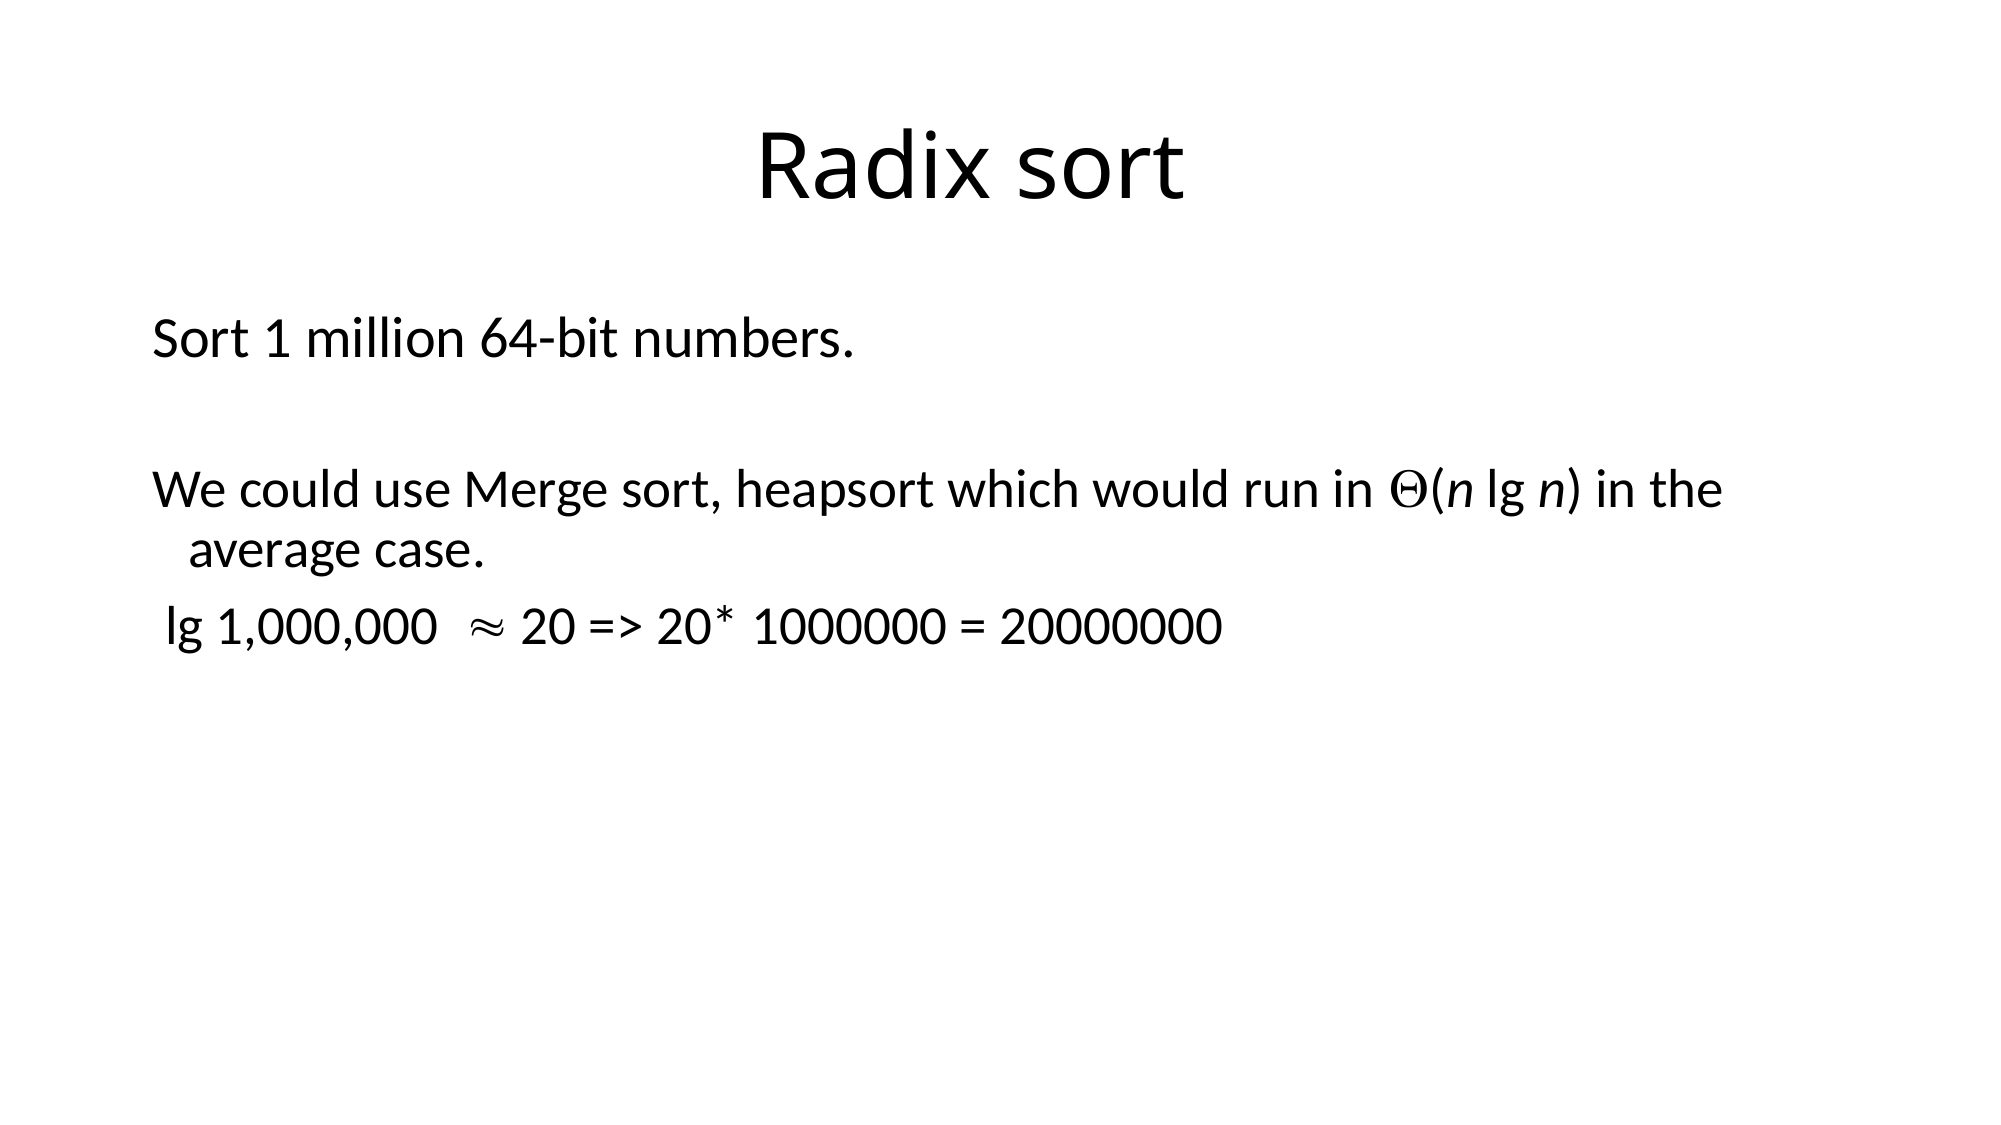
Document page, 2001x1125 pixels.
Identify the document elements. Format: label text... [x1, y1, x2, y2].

text_box We could use Merge sort, heapsort which would run in (n lg n) in the average case. lg 1,000,000  20 => 20* 1000000 = 20000000 [137, 299, 1863, 666]
title Radix sort [107, 59, 1833, 278]
